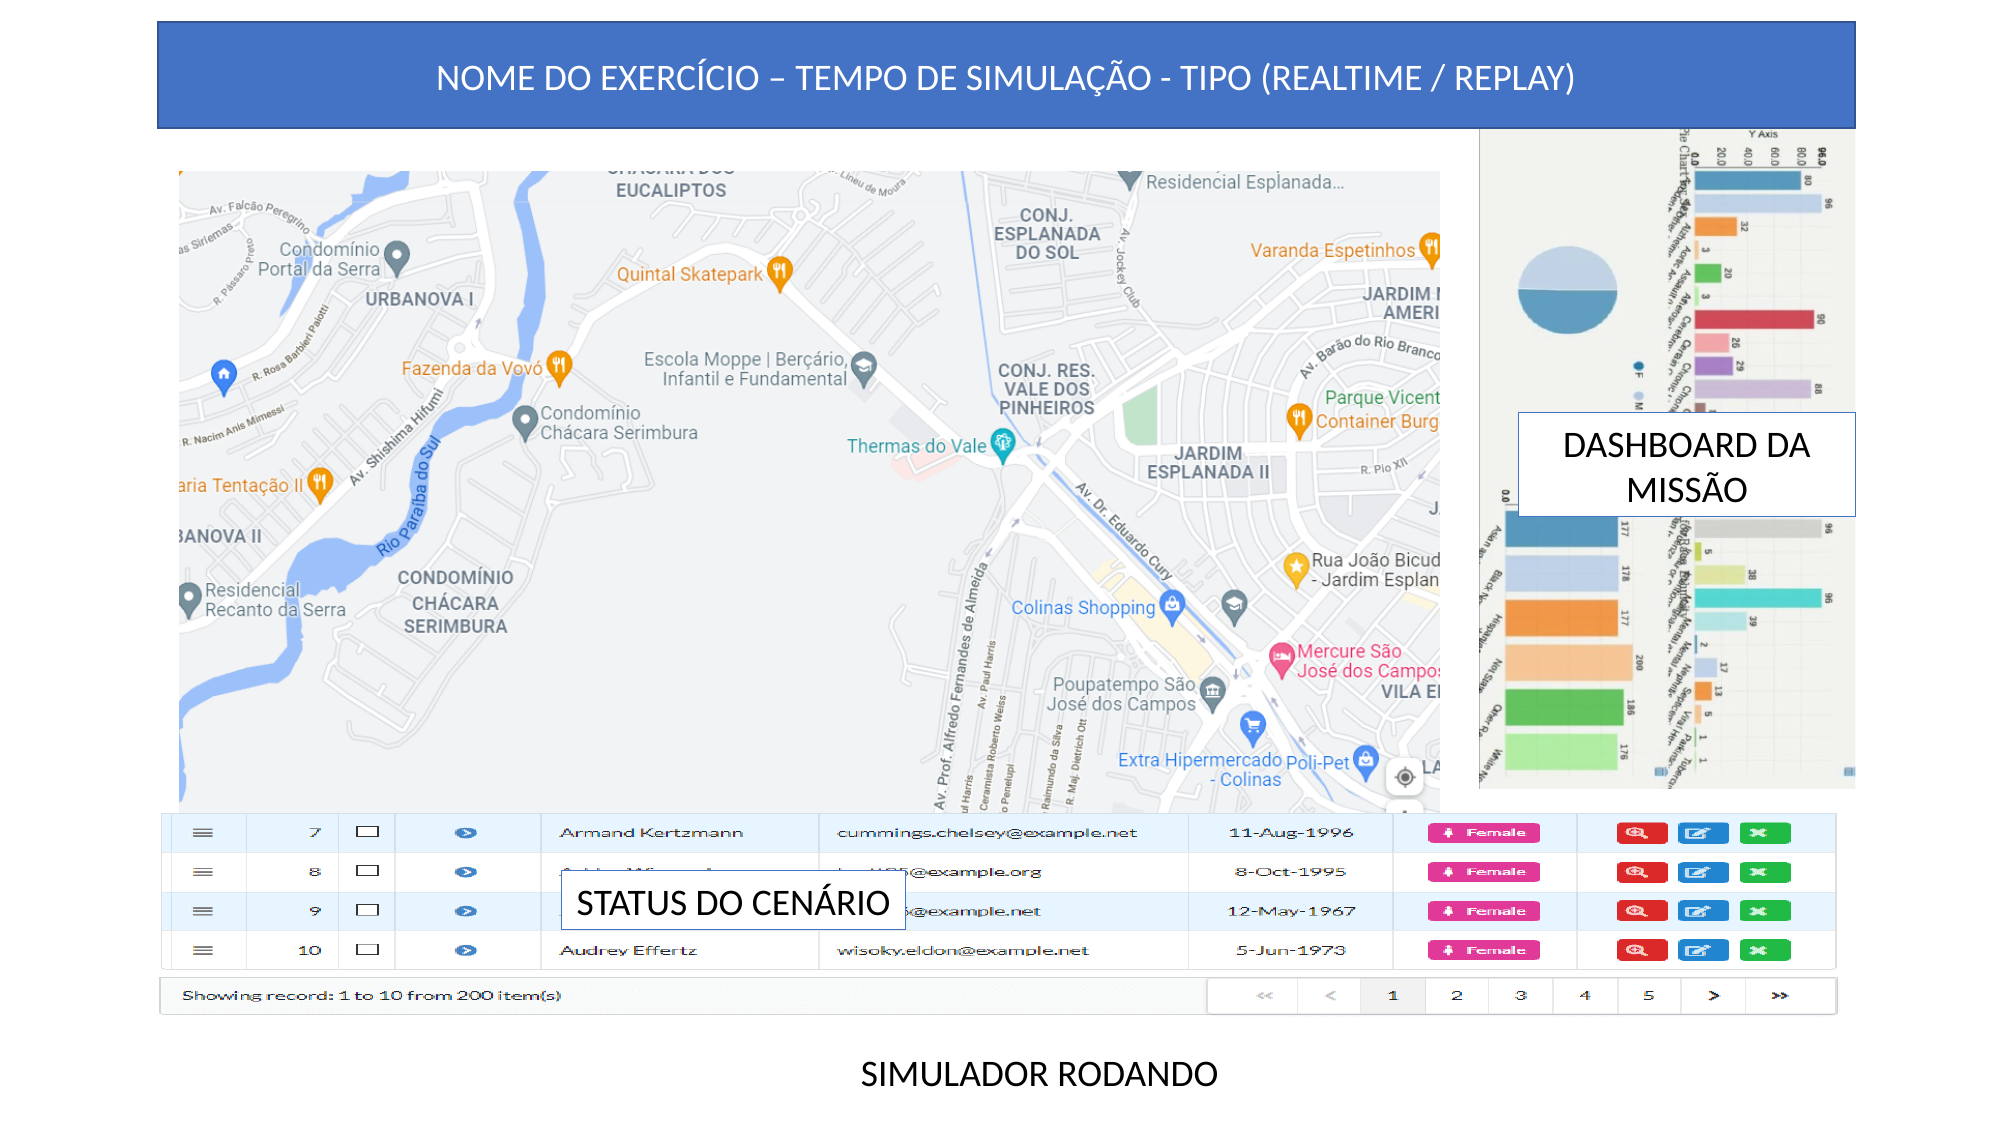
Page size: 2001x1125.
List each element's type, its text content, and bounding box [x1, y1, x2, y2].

text_box NOME DO EXERCÍCIO – TEMPO DE SIMULAÇÃO - TIPO (REALTIME / REPLAY) [157, 21, 1856, 129]
text_box SIMULADOR RODANDO [600, 1041, 1479, 1101]
picture [144, 129, 2000, 1025]
